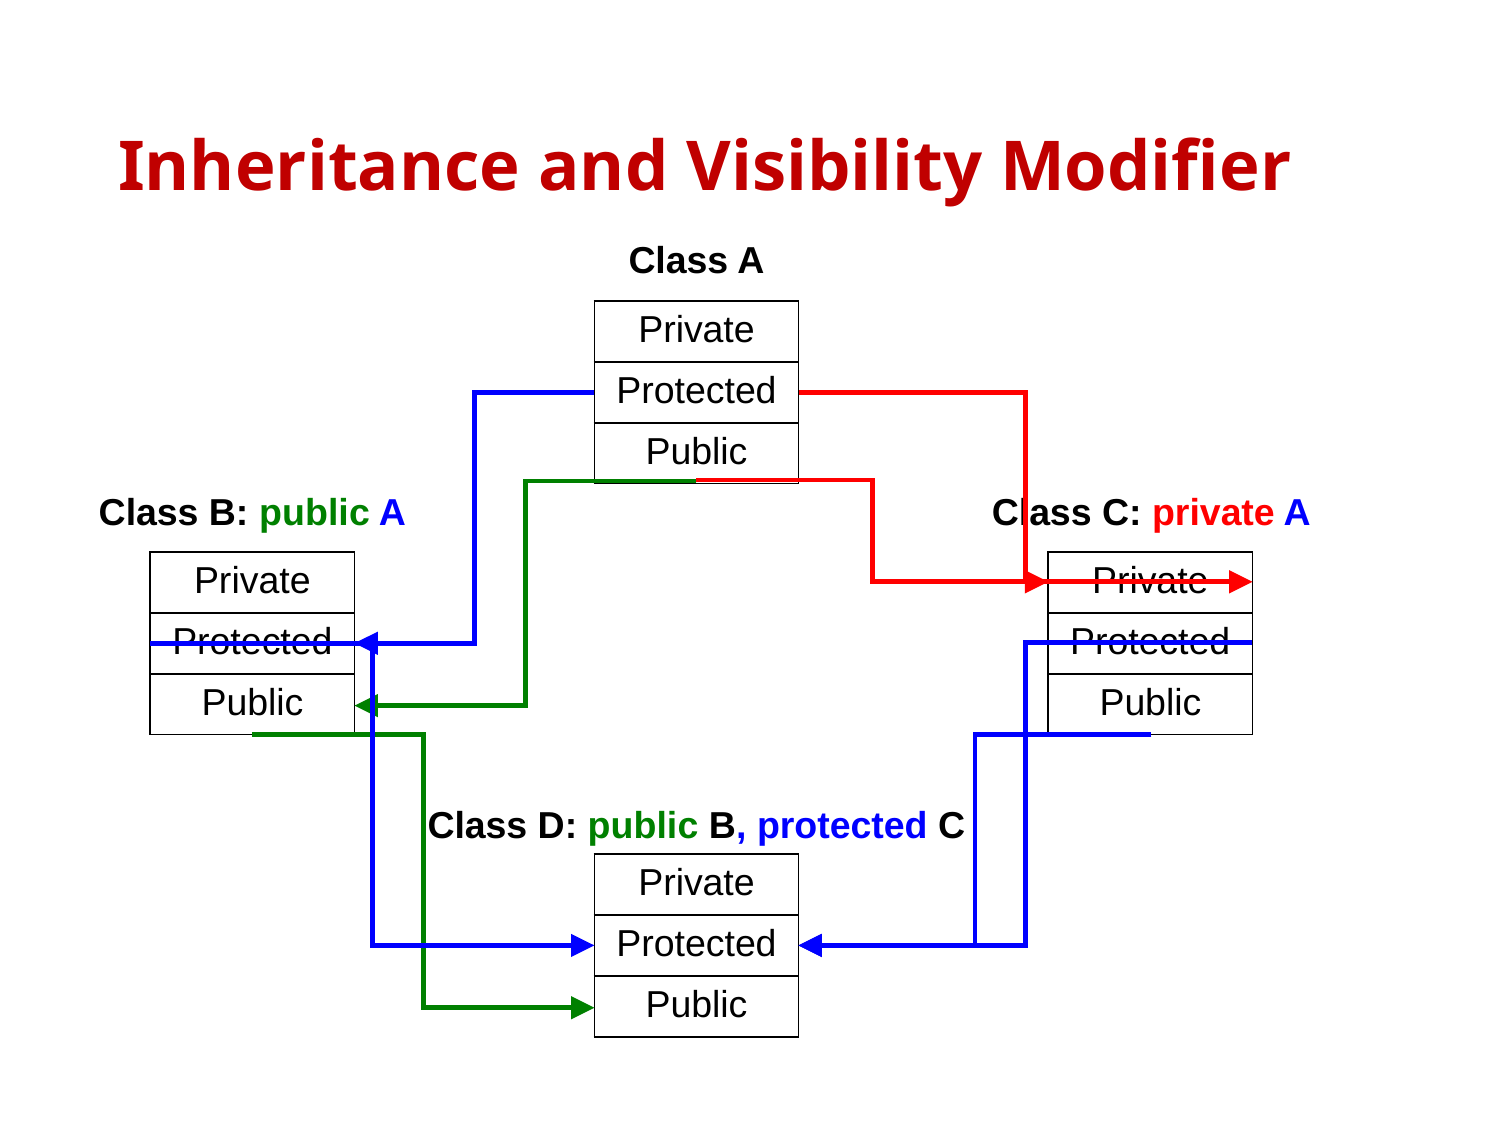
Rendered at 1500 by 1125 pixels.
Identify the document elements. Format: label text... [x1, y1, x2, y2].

table_cell Public [595, 977, 798, 1036]
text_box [150, 643, 595, 1008]
table_header Private [595, 855, 798, 914]
text_box Class D: public B, protected C [595, 793, 798, 854]
table_cell Protected [595, 363, 798, 392]
table_cell Protected [151, 614, 354, 641]
text_box Class A [613, 228, 780, 289]
title Inheritance and Visibility Modifier [103, 59, 1397, 278]
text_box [798, 642, 1253, 946]
text_box Class C: private A [1253, 480, 1326, 541]
table_header Private [151, 553, 354, 612]
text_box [354, 392, 697, 706]
table_cell Protected [1049, 614, 1252, 640]
table_header Private [1049, 583, 1252, 612]
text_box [696, 392, 1253, 582]
table_cell Protected [595, 916, 798, 975]
table_header Private [595, 302, 798, 361]
text_box Class B: public A [84, 480, 354, 541]
